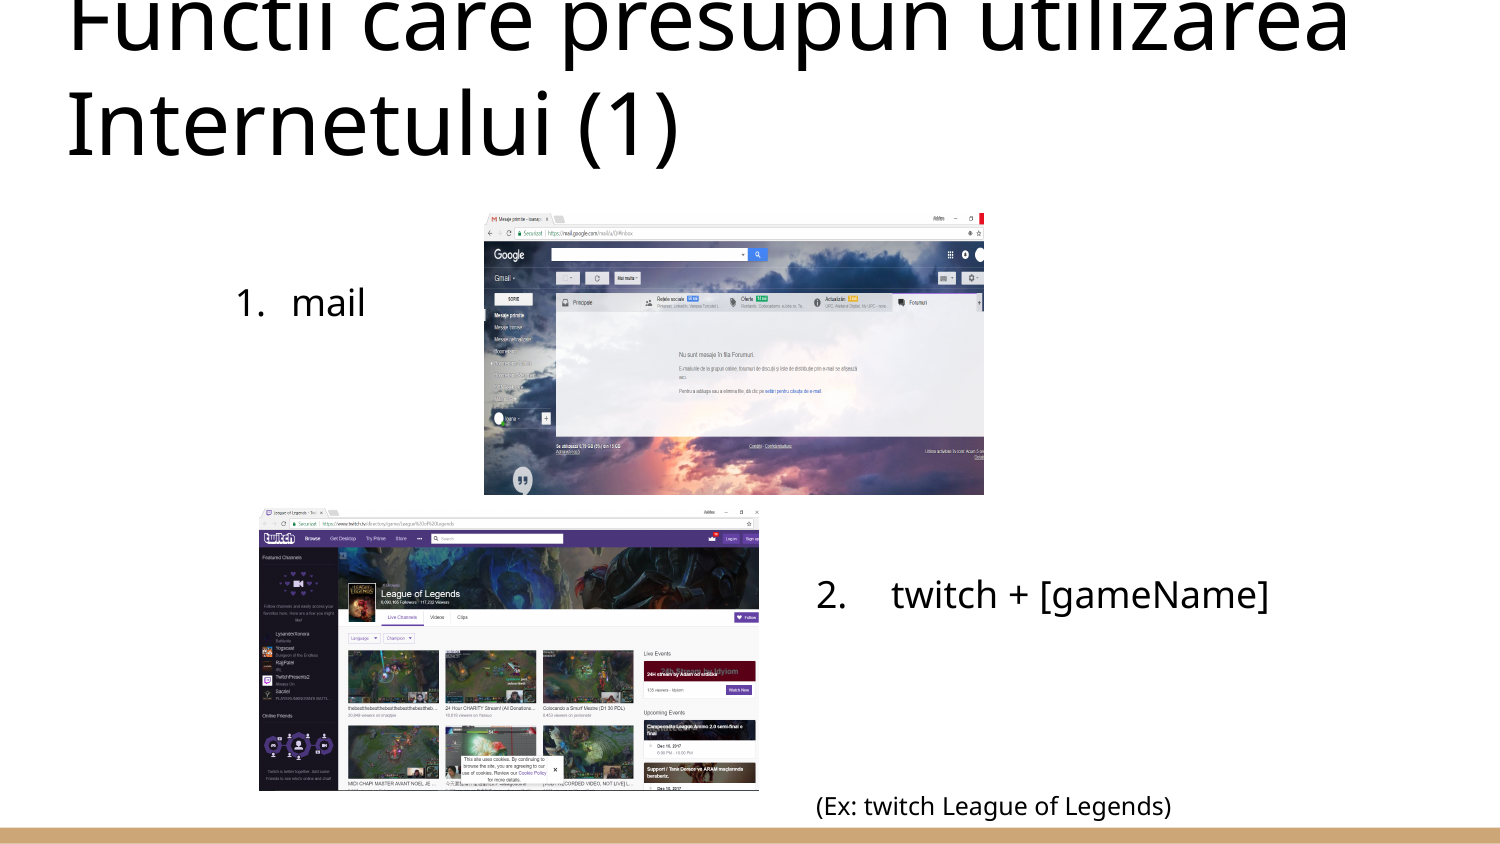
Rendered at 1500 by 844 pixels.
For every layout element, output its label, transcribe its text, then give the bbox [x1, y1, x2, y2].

picture [259, 508, 760, 791]
picture [484, 213, 985, 496]
title Functii care presupun utilizarea Internetului (1) [51, 51, 1449, 179]
list mail 2. twitch + [gameName] (Ex: twitch League of Legends) [51, 179, 1449, 806]
